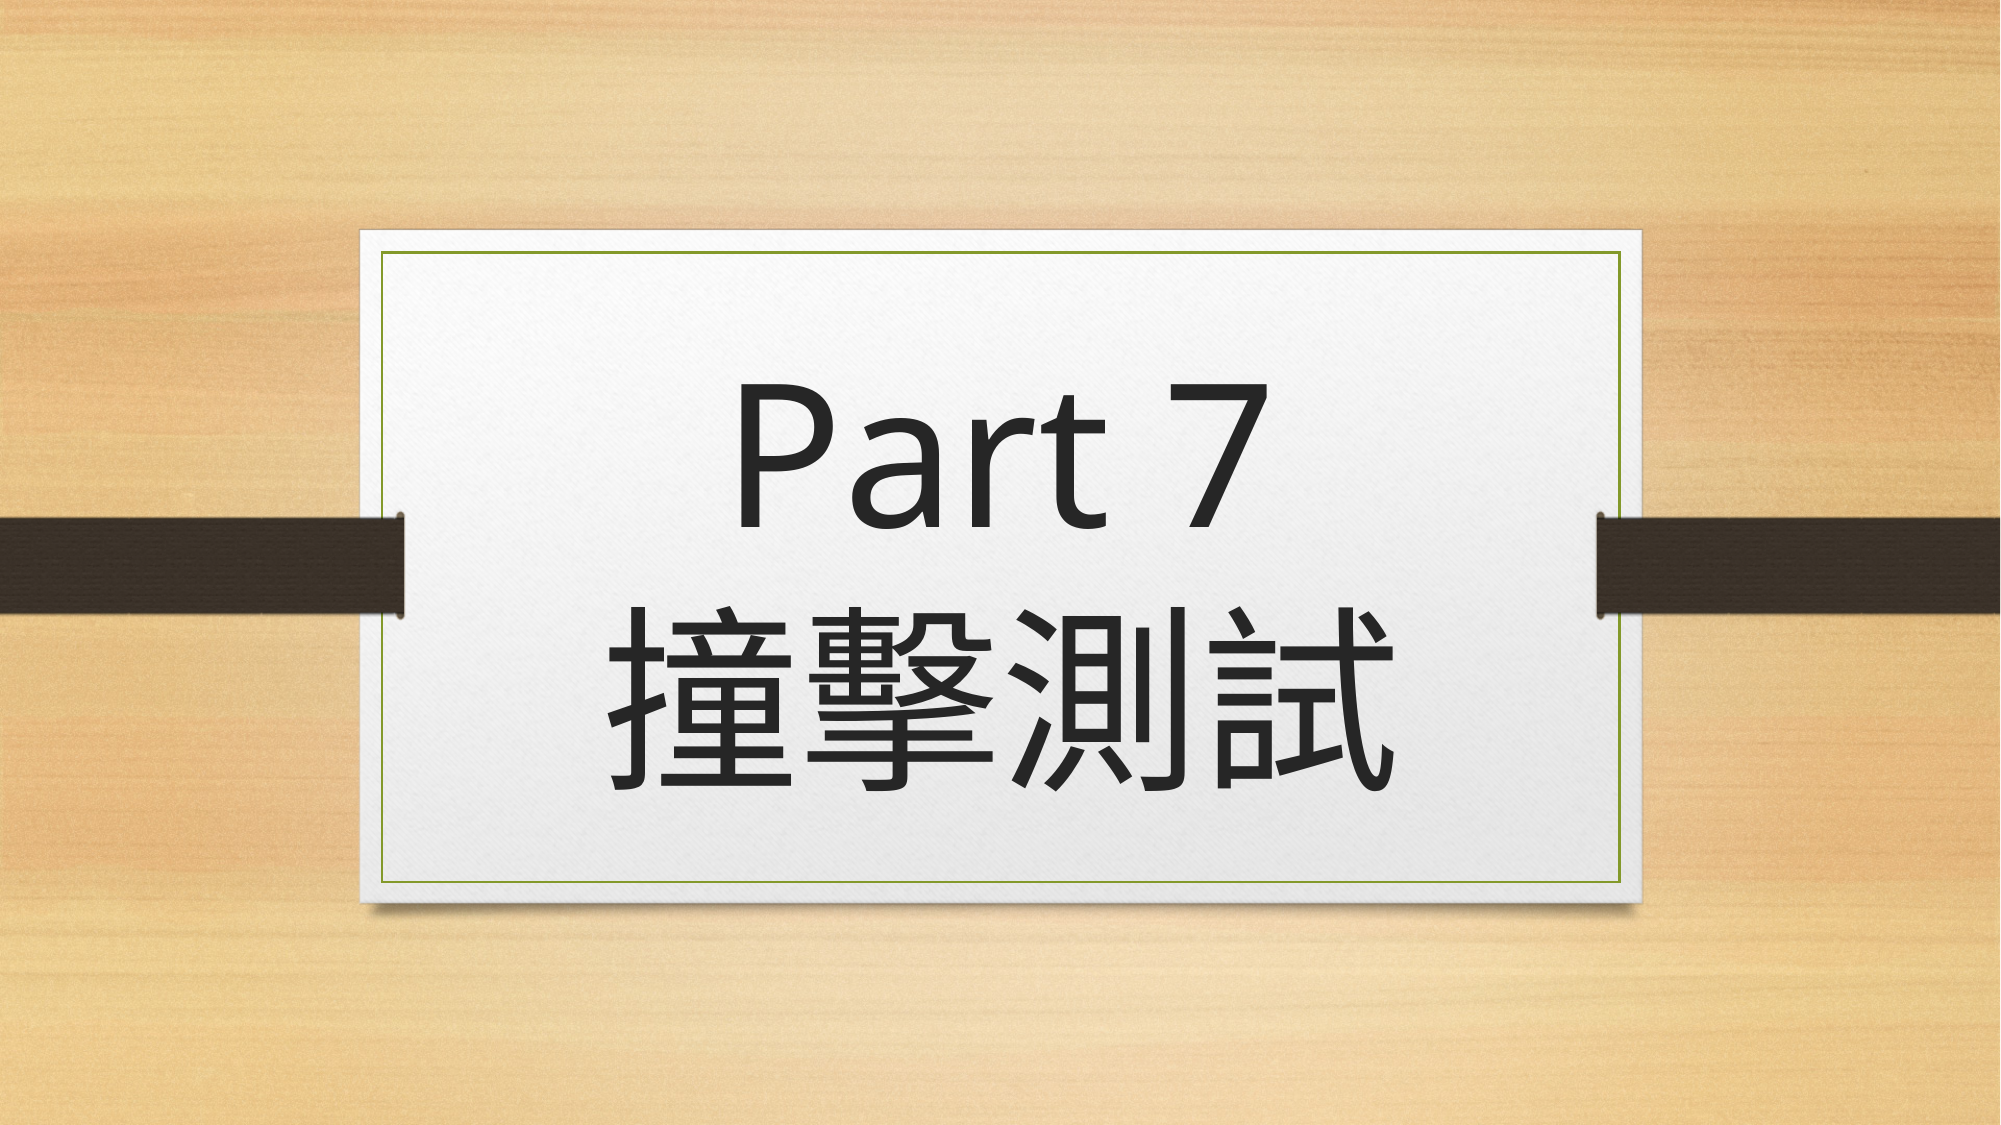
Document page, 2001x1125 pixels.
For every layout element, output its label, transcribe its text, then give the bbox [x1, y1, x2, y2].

title Part 7 [440, 326, 1559, 574]
picture [0, 0, 2001, 1125]
text_box 撞擊測試 [440, 574, 1559, 824]
